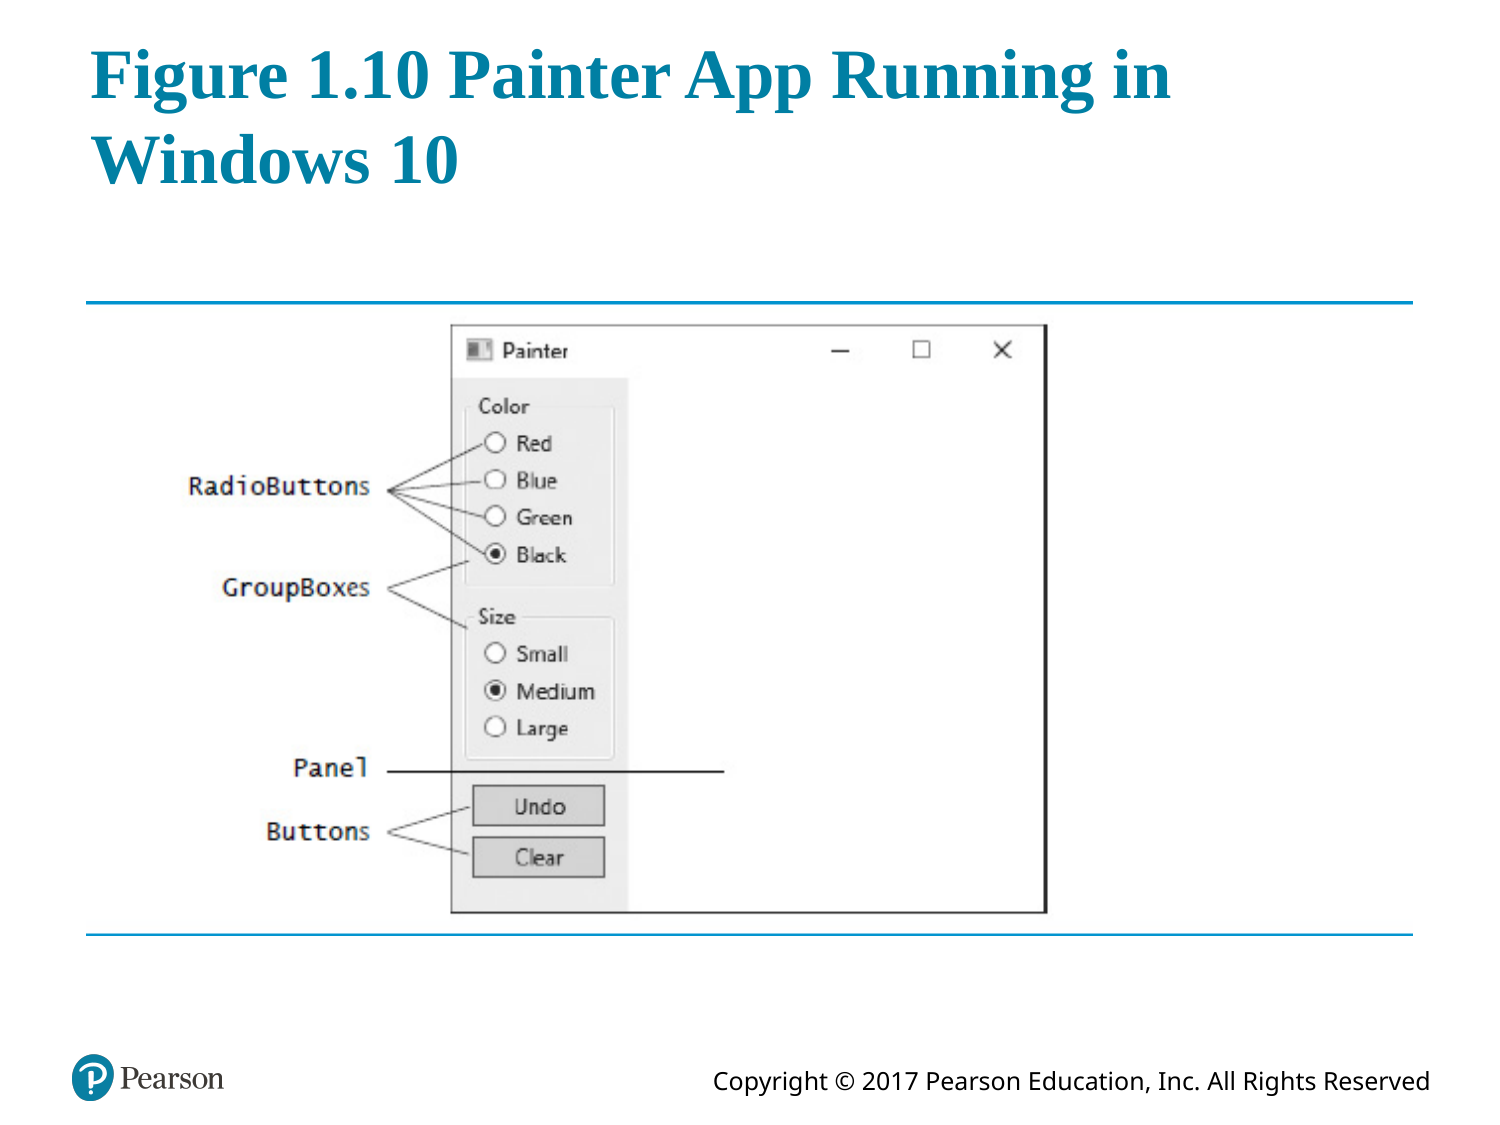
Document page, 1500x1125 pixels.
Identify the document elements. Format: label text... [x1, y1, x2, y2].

picture [72, 1054, 88, 1070]
picture [98, 1054, 224, 1101]
picture [80, 1063, 106, 1088]
picture [72, 1087, 83, 1101]
title Figure 1.10 Painter App Running in Windows 10 [75, 37, 1425, 213]
picture [86, 305, 1414, 933]
